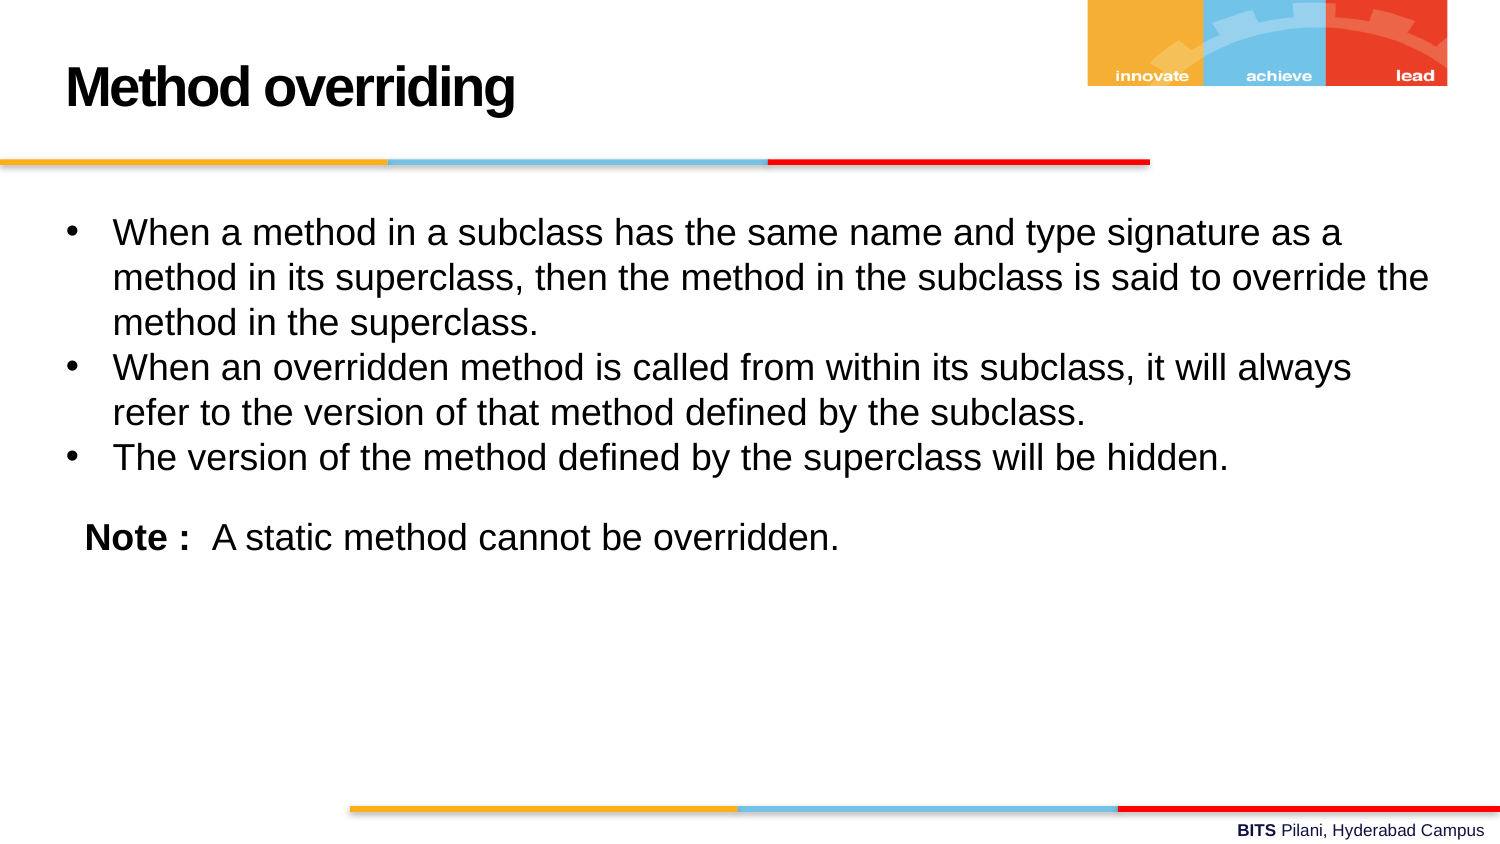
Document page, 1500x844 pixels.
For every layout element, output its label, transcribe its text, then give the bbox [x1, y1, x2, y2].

text_box When a method in a subclass has the same name and type signature as a method in its superclass, then the method in the subclass is said to override the method in the superclass. When an overridden method is called from within its subclass, it will always refer to the version of that method defined by the subclass. The version of the method defined by the superclass will be hidden. Note : A static method cannot be overridden. [51, 200, 1449, 752]
picture [1087, 0, 1448, 86]
list Method overriding [50, 18, 1088, 160]
